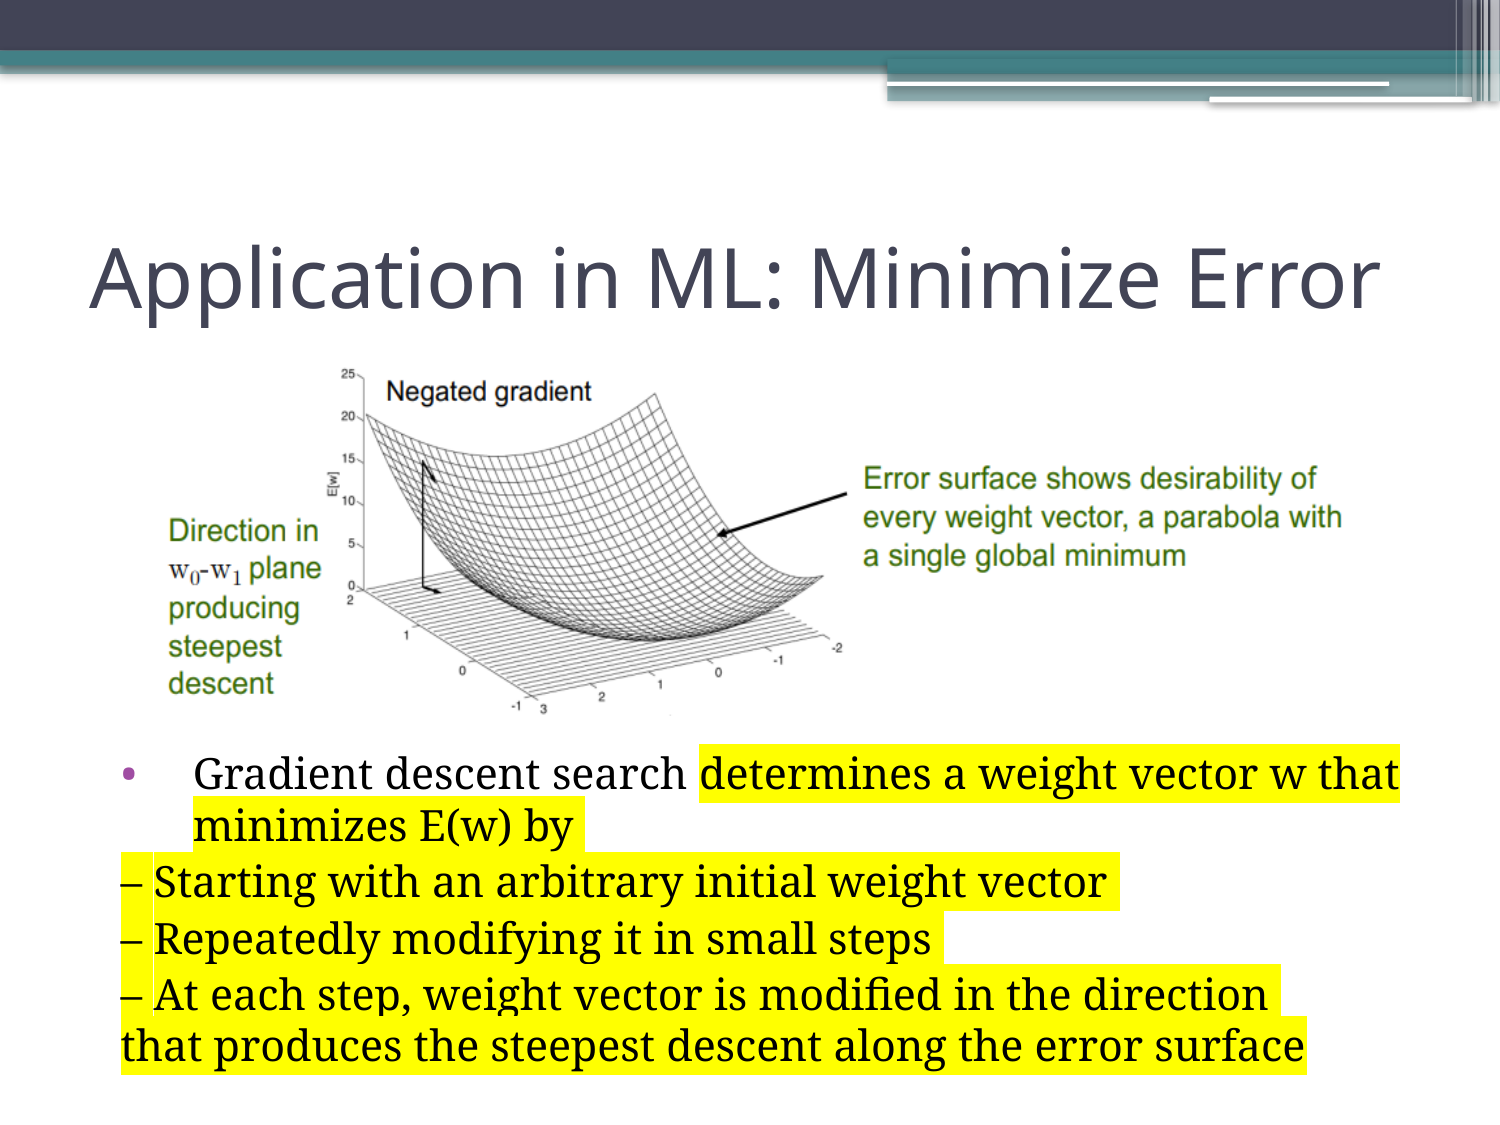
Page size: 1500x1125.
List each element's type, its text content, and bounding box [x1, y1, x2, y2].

picture [147, 350, 1353, 717]
text_box Gradient descent search determines a weight vector w that minimizes E(w) by – Starting with an arbitrary initial weight vector – Repeatedly modifying it in small steps – At each step, weight vector is modified in the direction that produces the steepest descent along the error surface [75, 739, 1425, 1079]
text_box Application in ML: Minimize Error [75, 187, 1425, 363]
